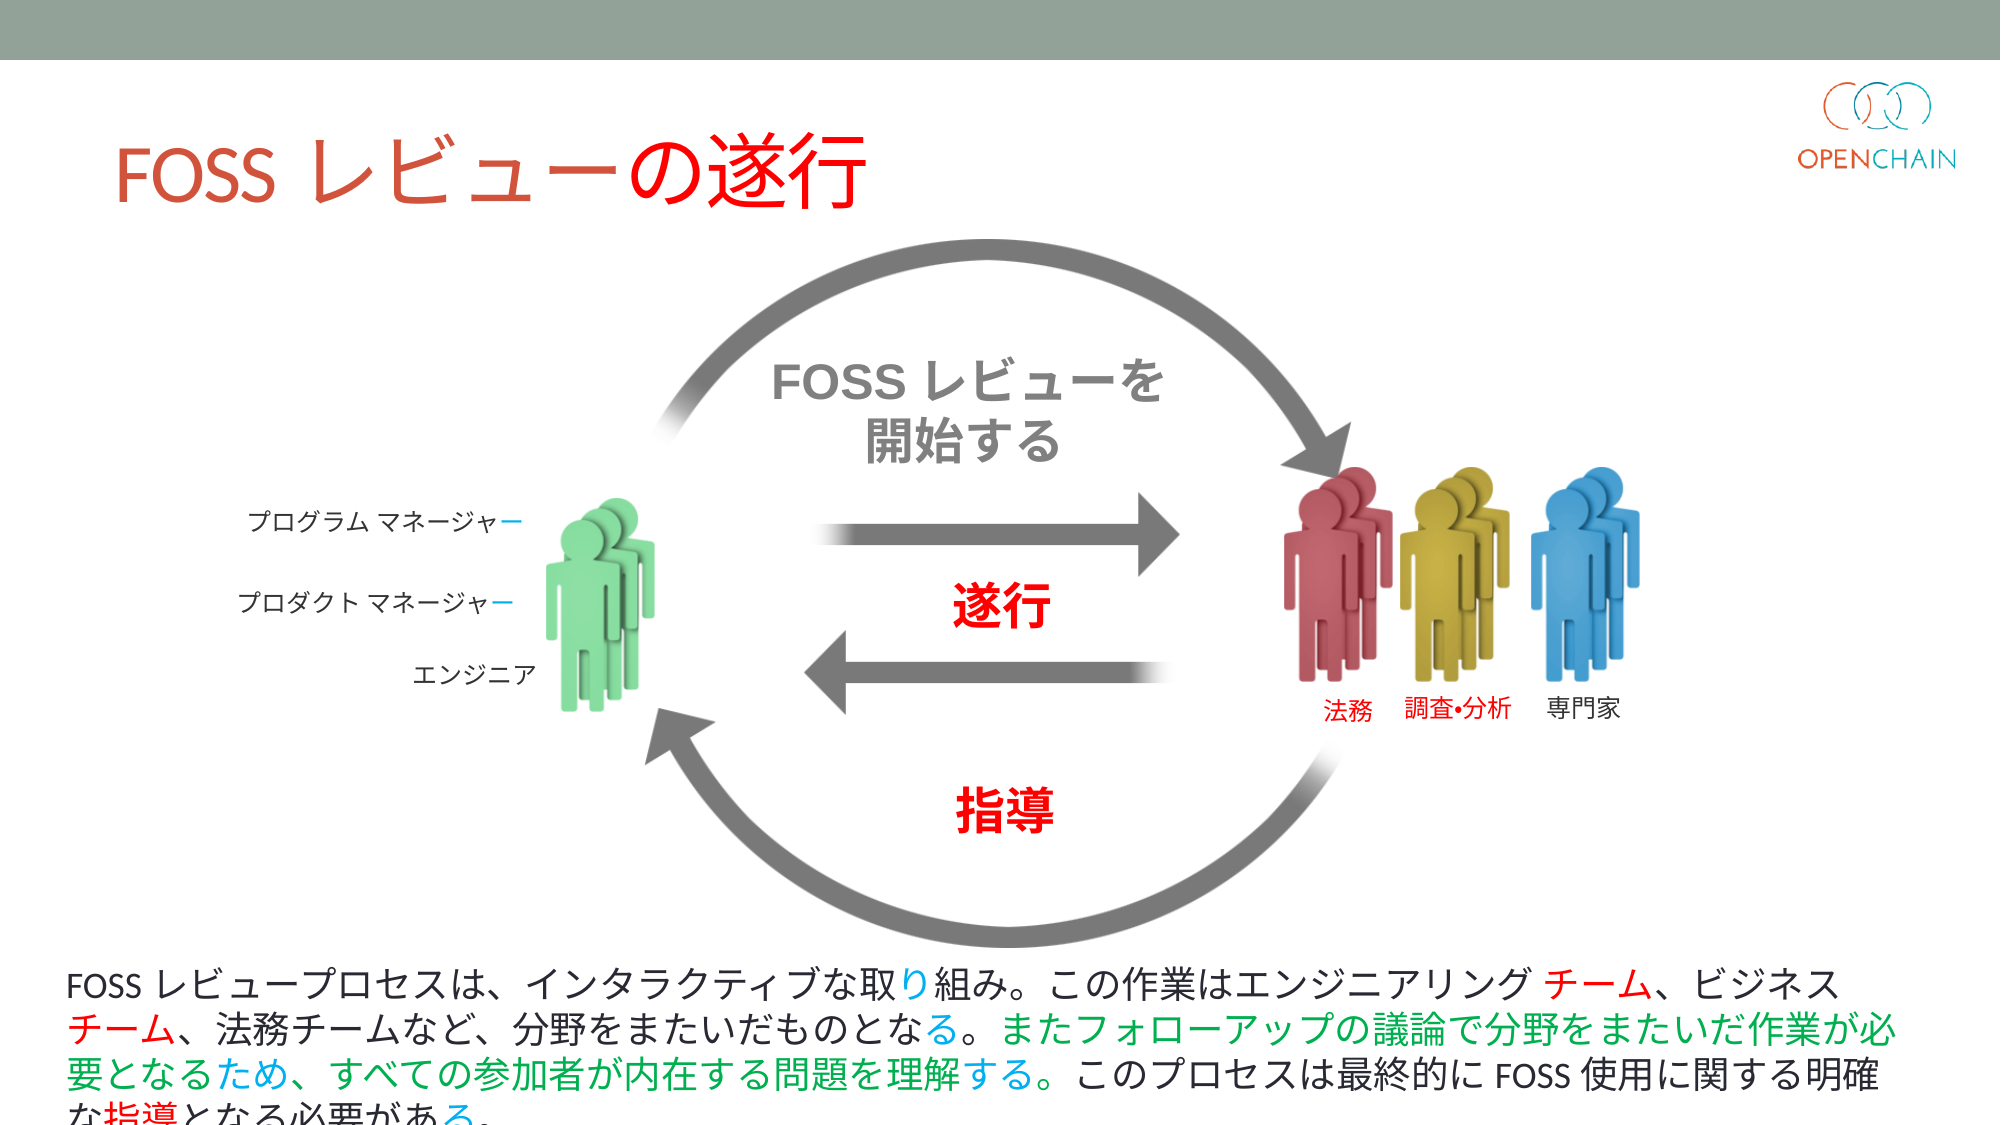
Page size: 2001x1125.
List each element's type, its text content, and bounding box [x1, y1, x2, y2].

list FOSSレビュープロセスは、インタラクティブな取り組み。この作業はエンジニアリング チーム、ビジネス チーム、法務チームなど、分野をまたいだものとなる。またフォローアップの議論で分野をまたいだ作業が必要となるため、すべての参加者が内在する問題を理解する。このプロセスは最終的にFOSS使用に関する明確な指導となる必要がある。 [51, 953, 1925, 1125]
picture [1798, 82, 1955, 169]
title FOSSレビューの遂行 [99, 87, 1900, 250]
picture [809, 492, 1181, 577]
text_box 専門家 [1531, 690, 1637, 731]
text_box 遂行 [937, 586, 1068, 627]
picture [546, 498, 1346, 948]
picture [1530, 467, 1640, 682]
text_box 調査・分析 [1388, 685, 1528, 731]
picture [650, 238, 1393, 682]
picture [1400, 467, 1510, 682]
text_box 法務 [1308, 692, 1389, 733]
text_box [218, 498, 543, 698]
